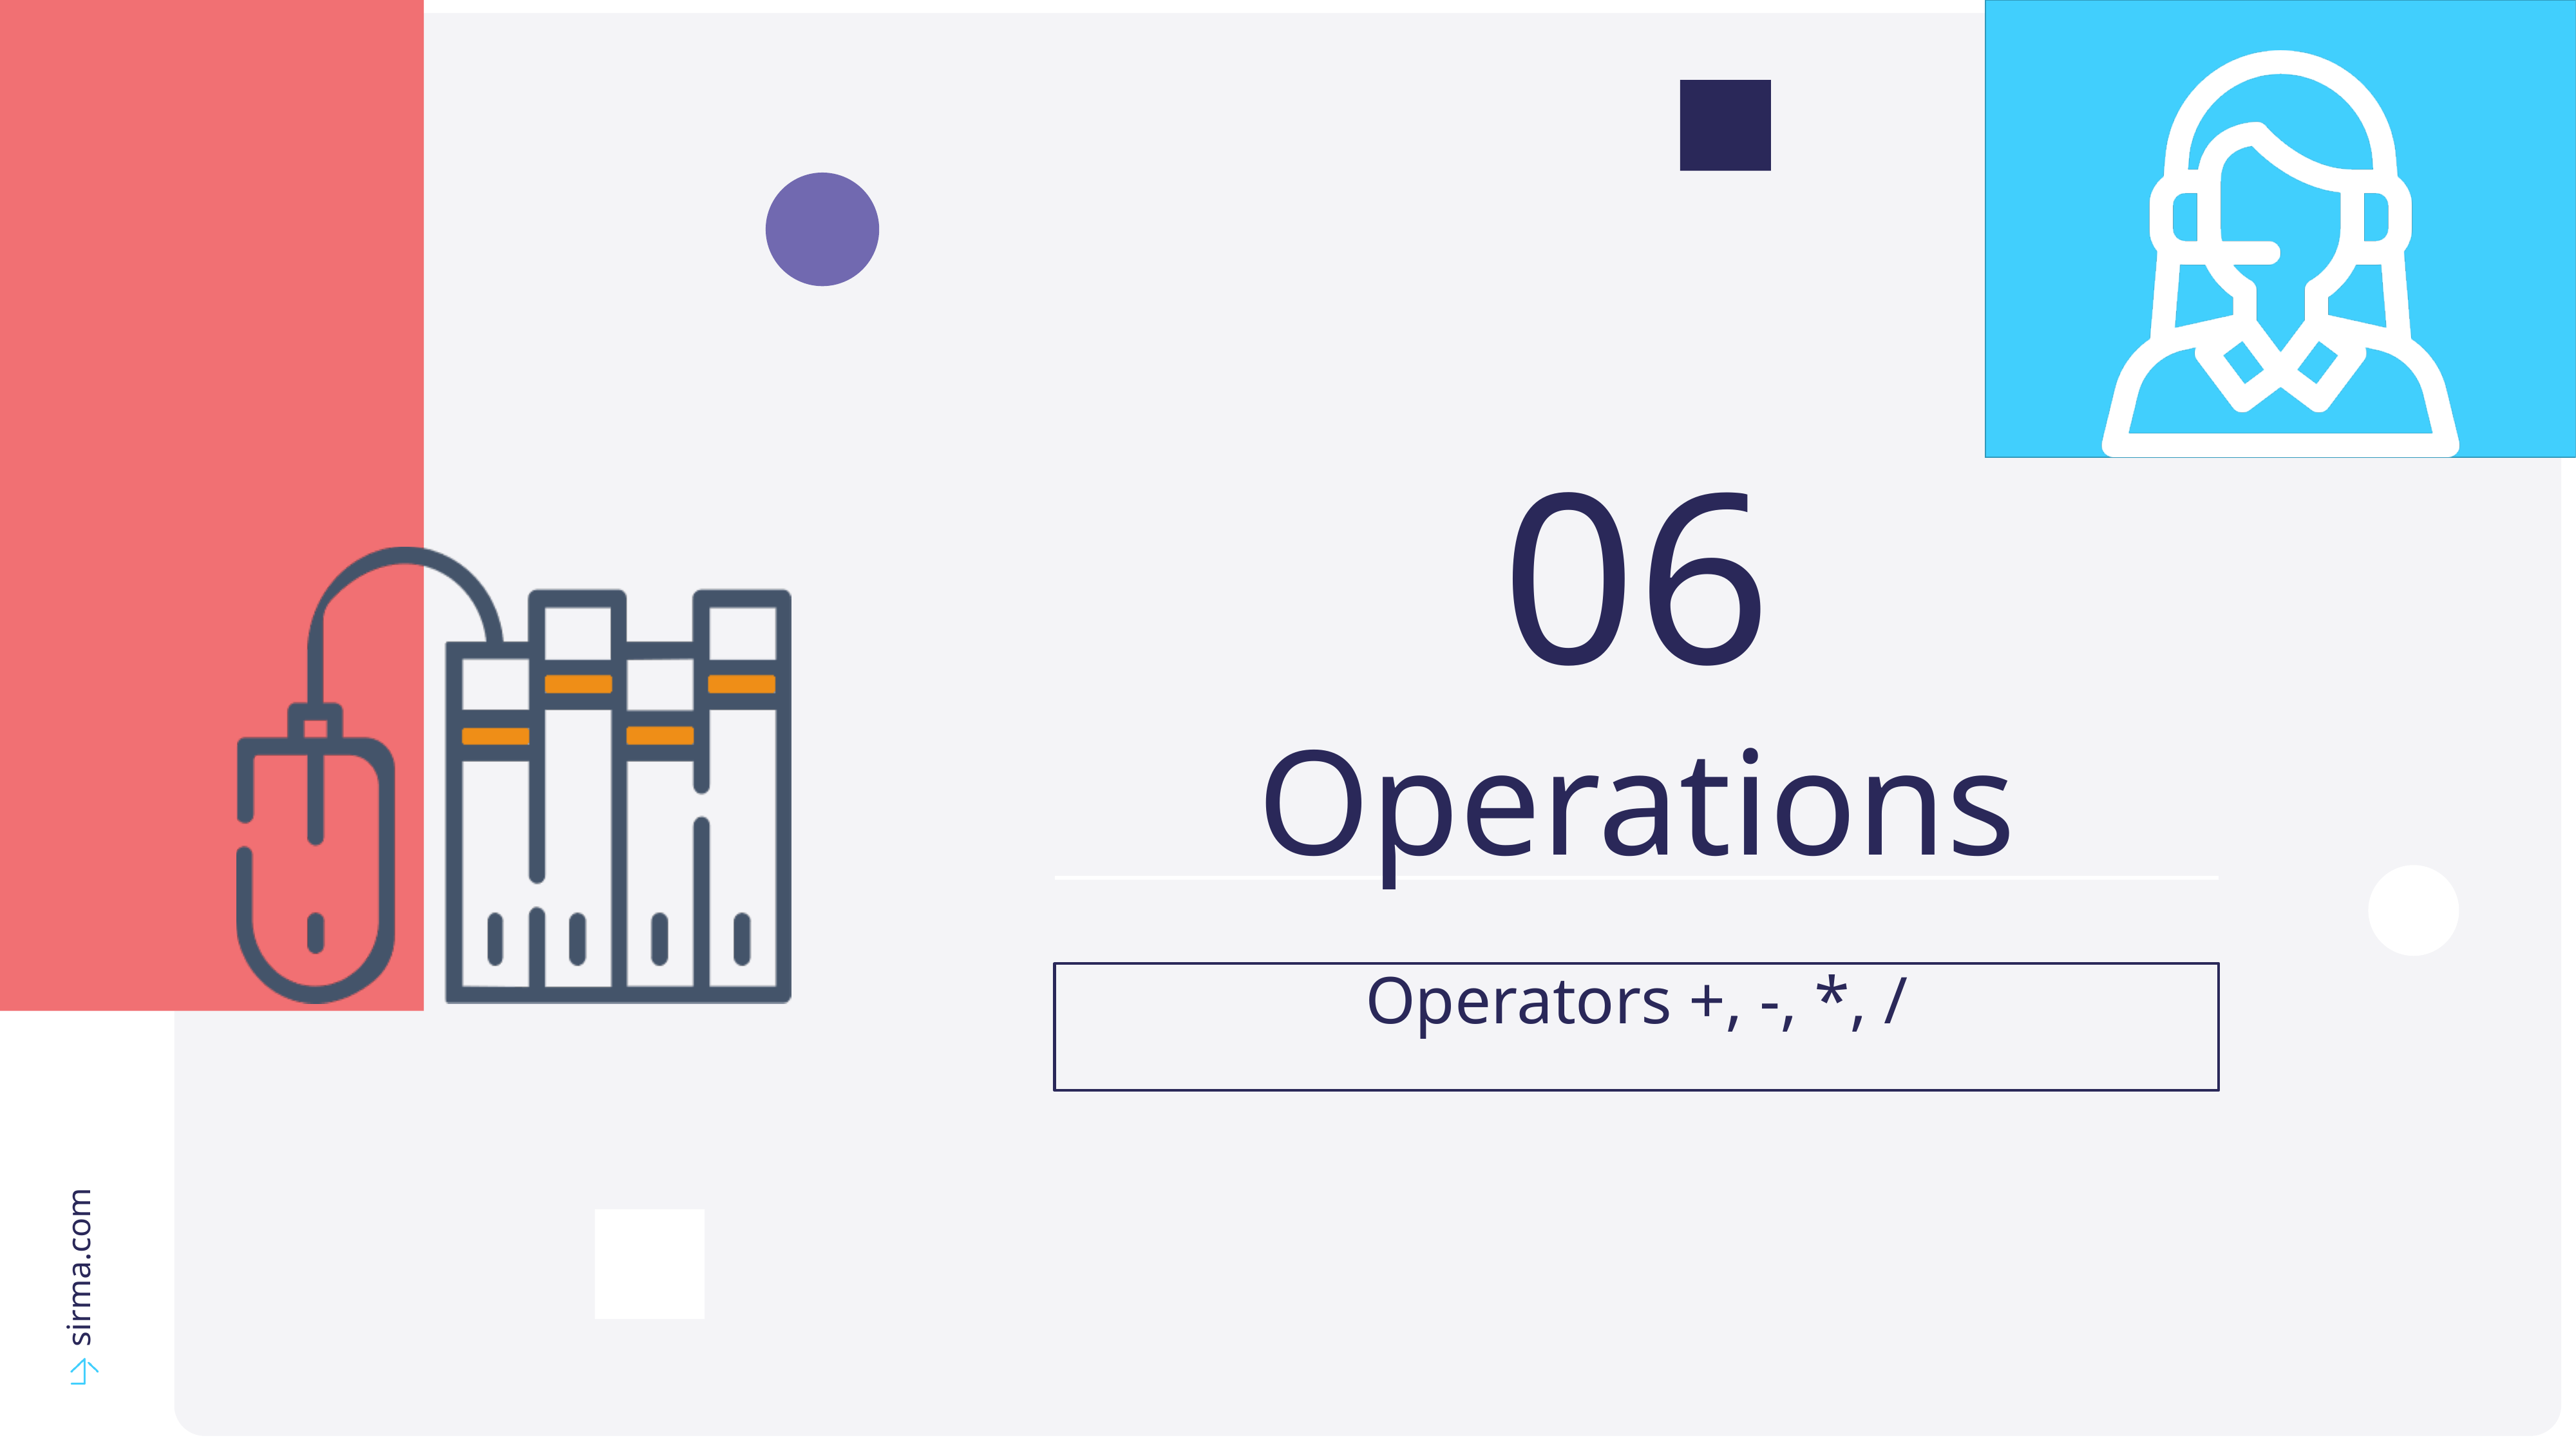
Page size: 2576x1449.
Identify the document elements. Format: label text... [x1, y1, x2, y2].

list Operations [871, 715, 2403, 900]
picture [70, 1358, 99, 1385]
list 06 [1325, 460, 1949, 714]
list Operators +, -, *, / [1053, 962, 2220, 1092]
picture [2077, 50, 2485, 457]
picture [236, 547, 791, 1004]
